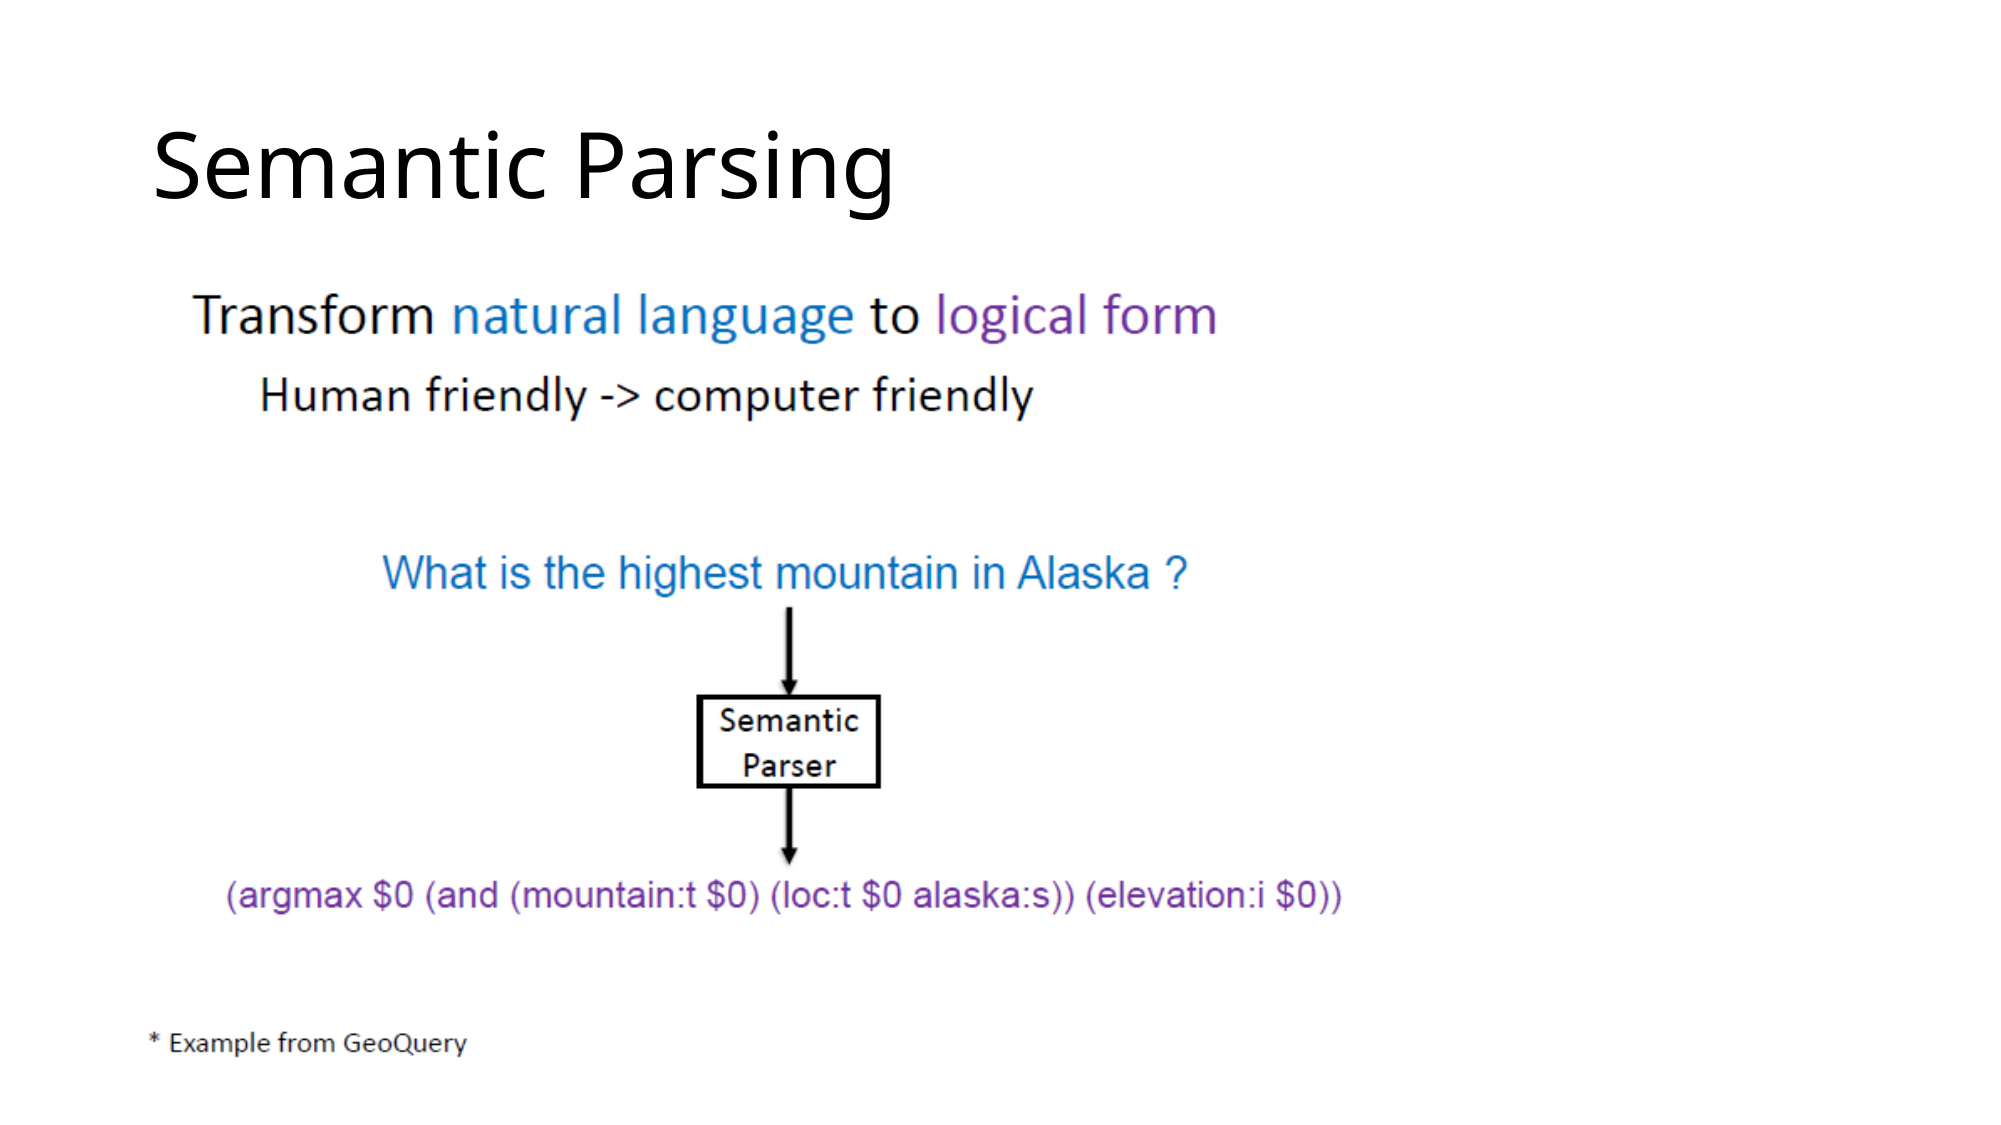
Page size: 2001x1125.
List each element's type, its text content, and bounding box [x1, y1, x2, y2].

picture [137, 262, 1431, 1059]
title Semantic Parsing [137, 59, 1863, 278]
